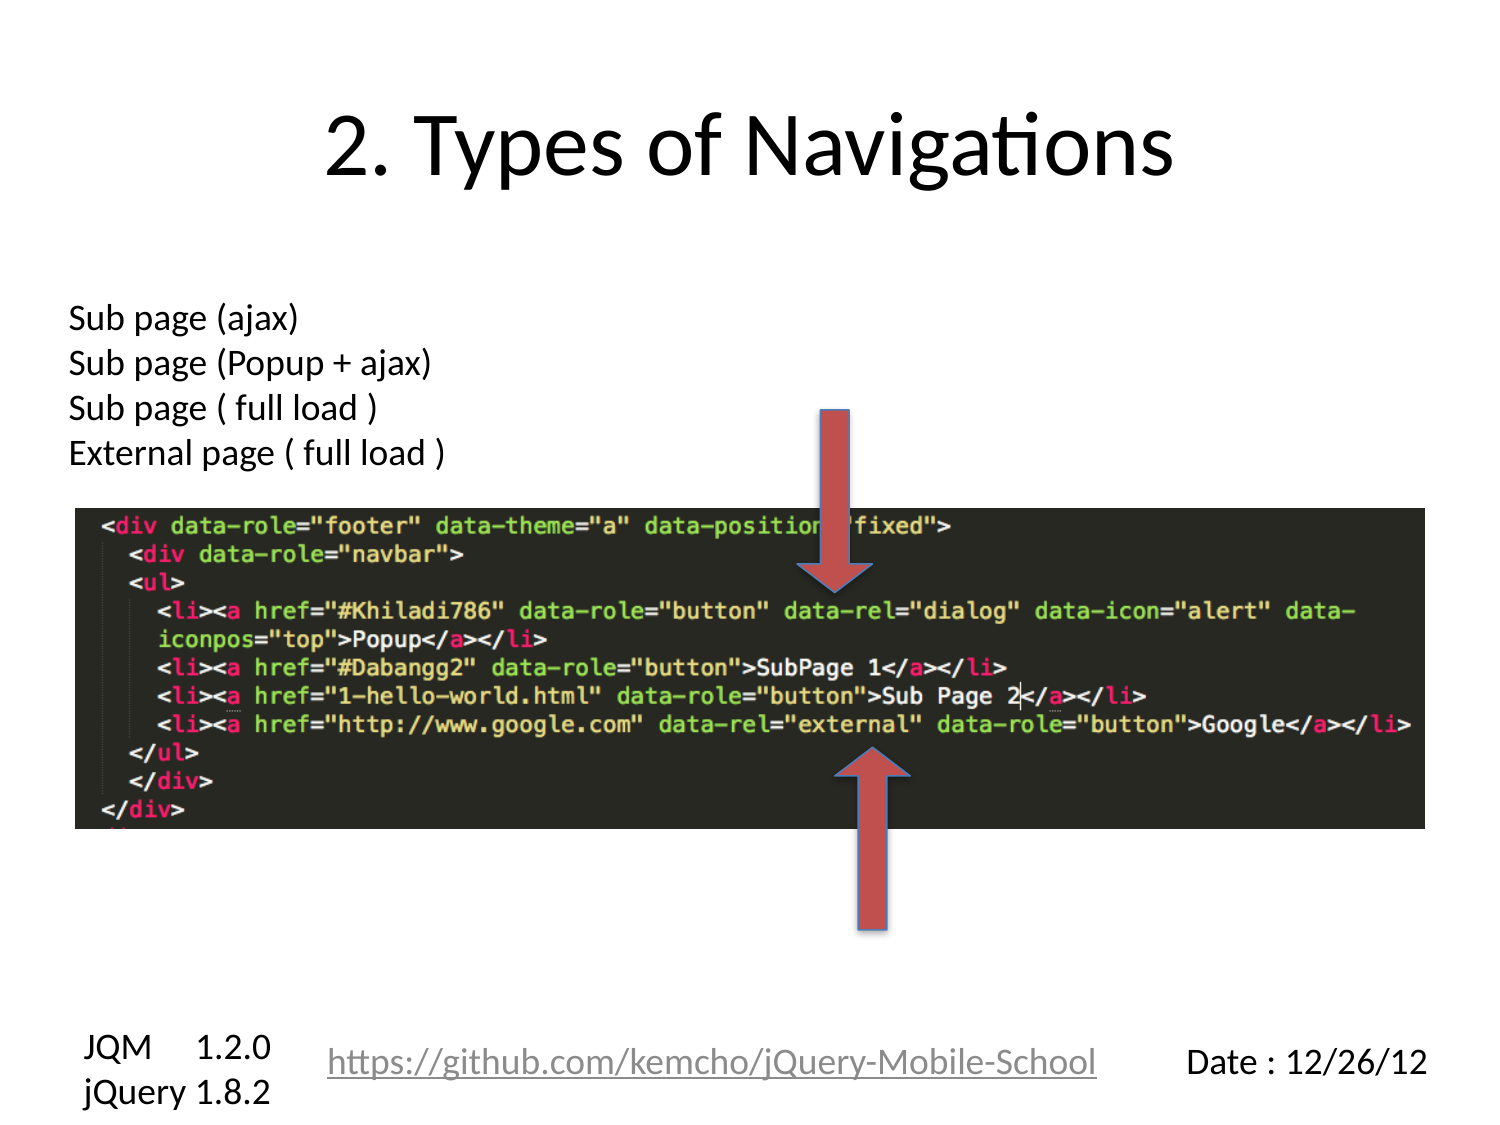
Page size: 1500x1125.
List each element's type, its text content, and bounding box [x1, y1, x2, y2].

text_box Sub page (ajax) Sub page (Popup + ajax) Sub page ( full load ) External page ( full load ) [53, 285, 462, 480]
footer https://github.com/kemcho/jQuery-Mobile-School [303, 1049, 1130, 1090]
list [74, 296, 1426, 1040]
title 2. Types of Navigations [75, 45, 1425, 233]
text_box Date : 12/26/12 [1171, 1029, 1443, 1090]
text_box JQM 1.2.0 jQuery 1.8.2 [68, 1014, 287, 1125]
